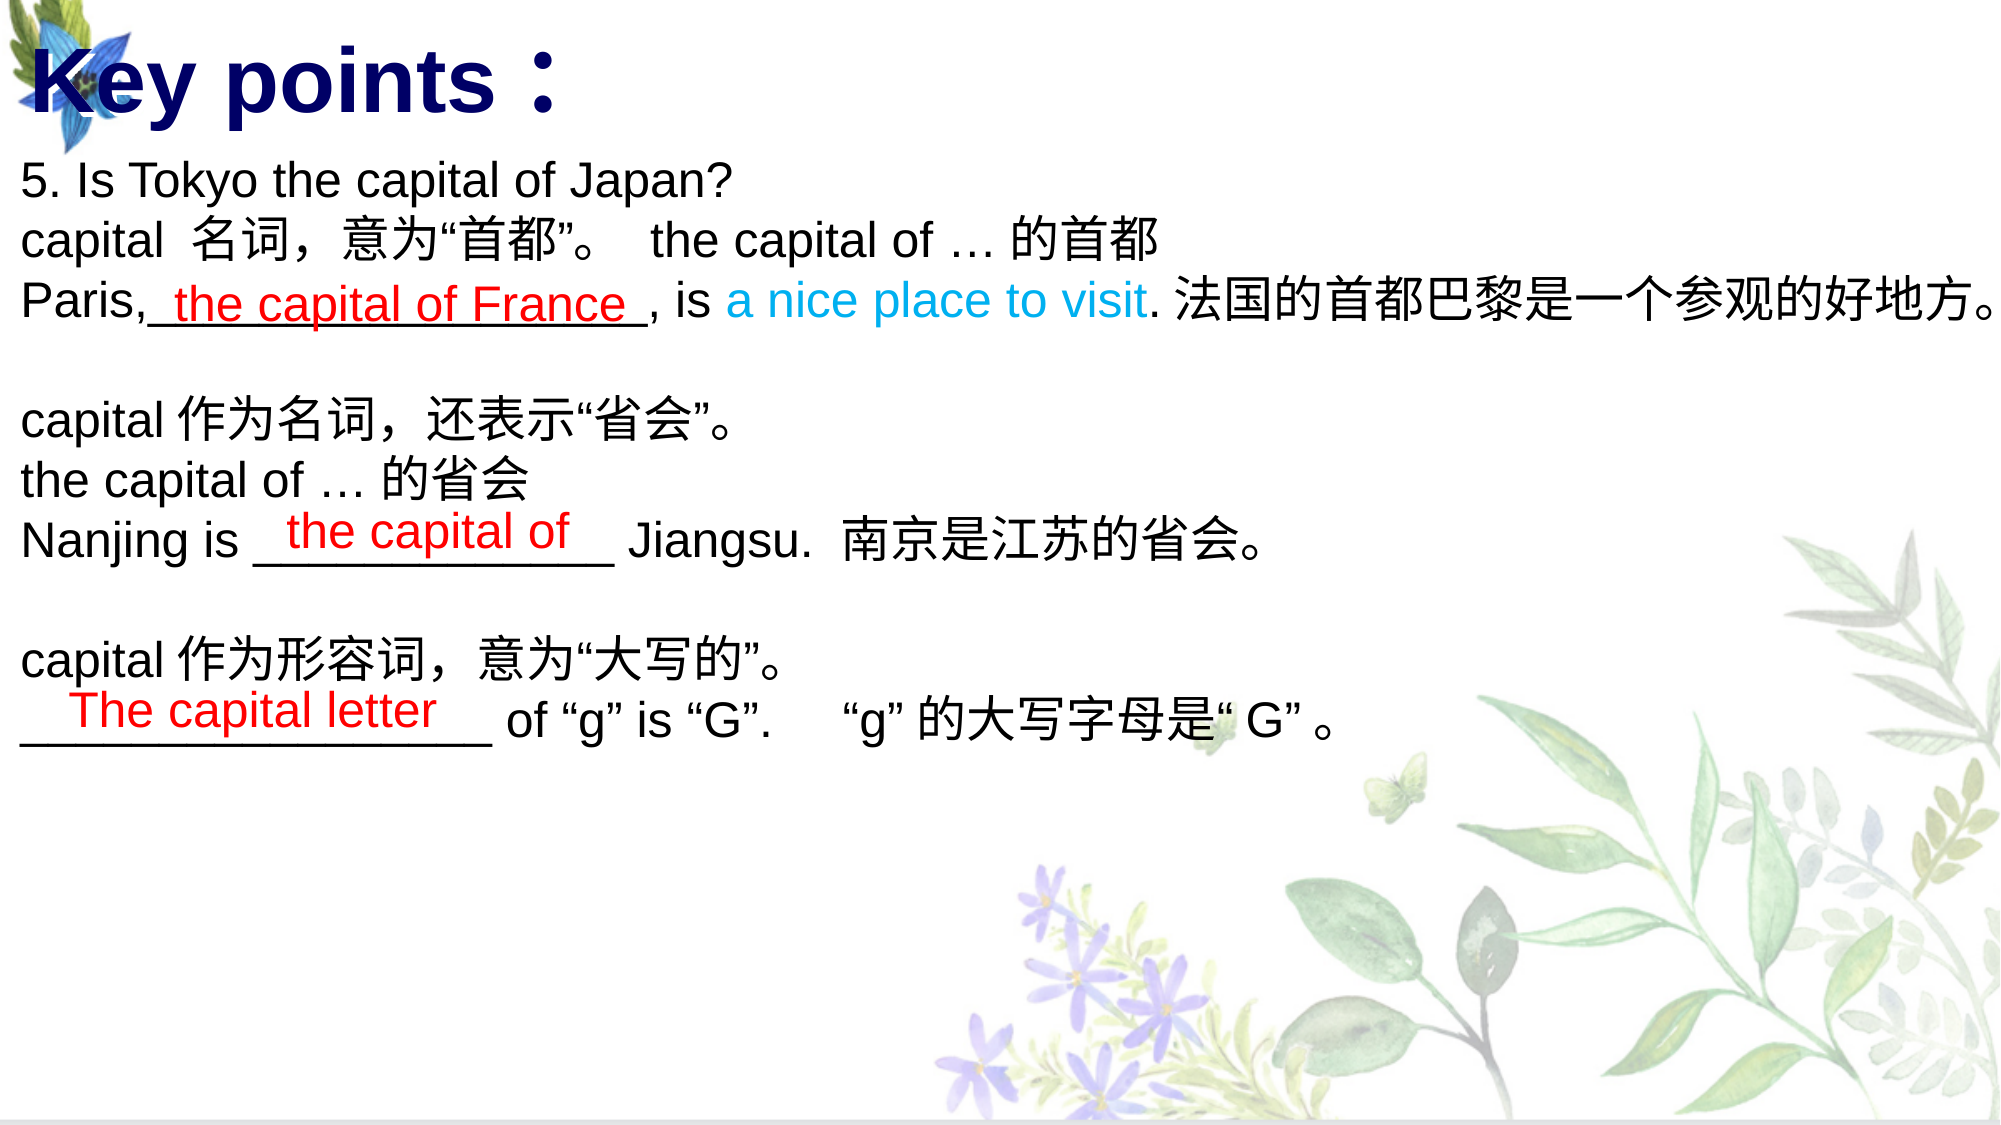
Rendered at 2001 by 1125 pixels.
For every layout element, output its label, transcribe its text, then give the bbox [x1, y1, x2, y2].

text_box The capital letter [53, 670, 587, 746]
text_box the capital of France [159, 264, 643, 339]
text_box the capital of [271, 491, 585, 567]
picture [0, 0, 2001, 1125]
text_box 5. Is Tokyo the capital of Japan? capital 名词，意为“首都”。 the capital of …的首都 Paris,__________________, is a nice place to visit.法国的首都巴黎是一个参观的好地方。 capital作为名词，还表示“省会”。 the capital of …的省会 Nanjing is _____________ Jiangsu. 南京是江苏的省会。 capital作为形容词，意为“大写的”。 _________________ of “g” is “G”. “g”的大写字母是“G”。 [5, 140, 2000, 756]
title Key points： [14, 0, 1815, 140]
